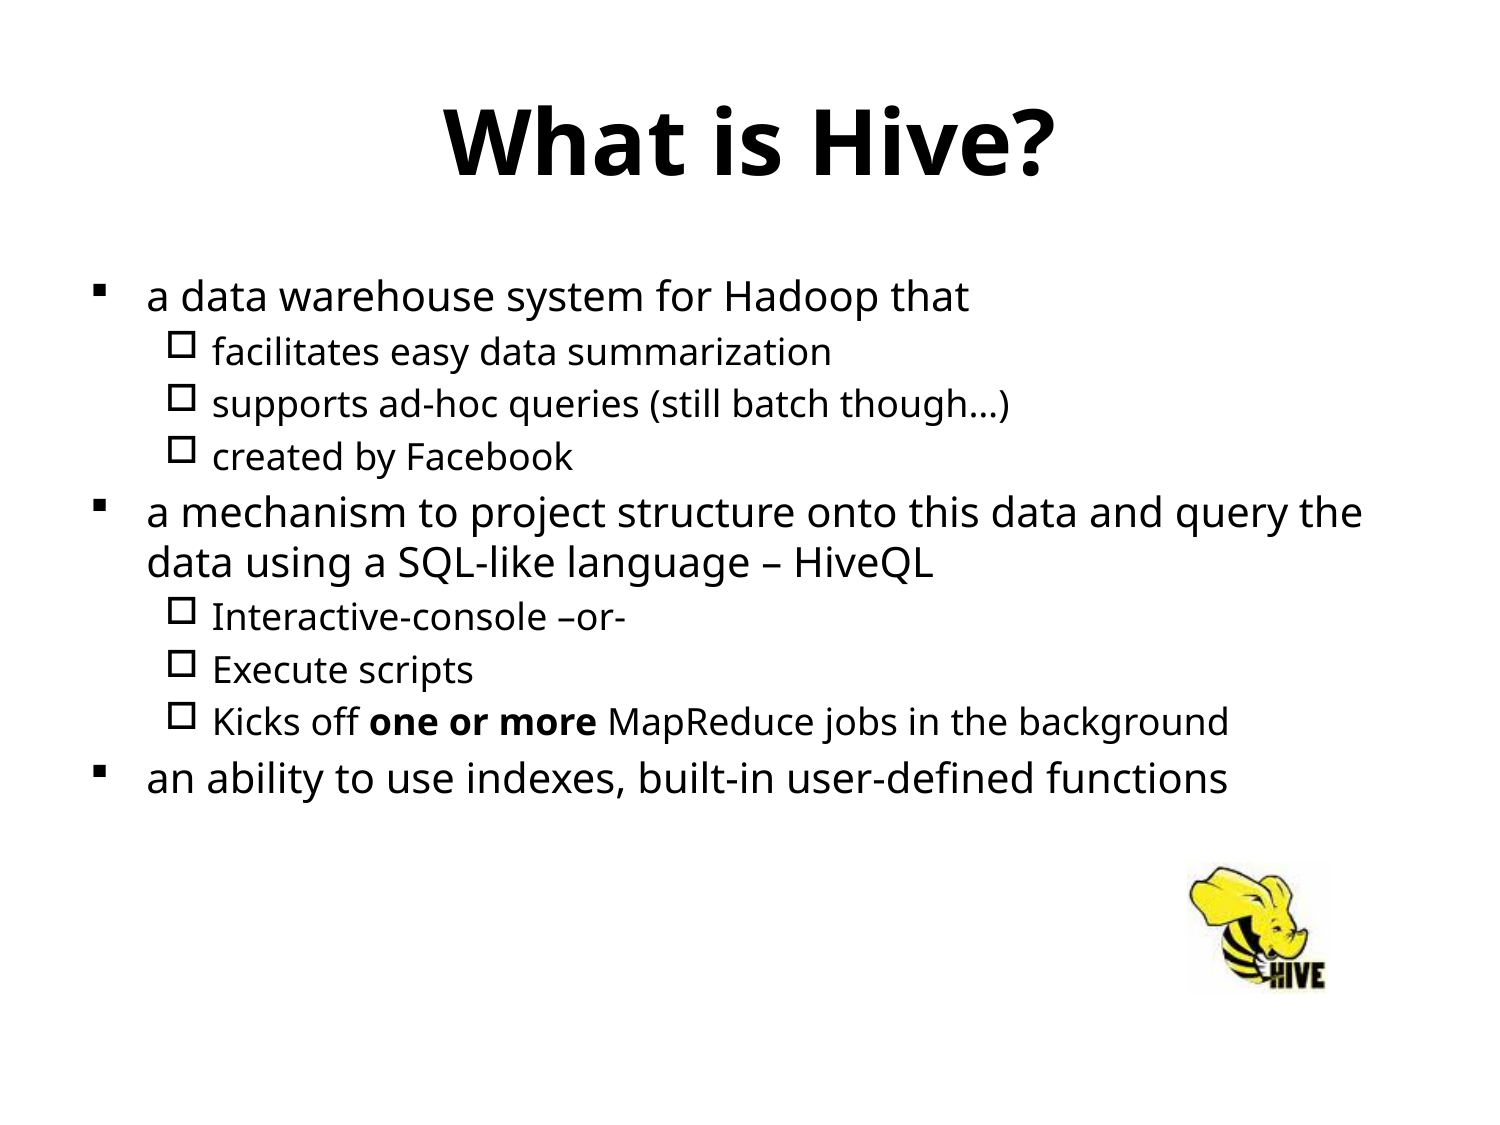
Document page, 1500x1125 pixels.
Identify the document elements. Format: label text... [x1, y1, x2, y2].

title What is Hive? [74, 44, 1426, 233]
picture [1187, 862, 1330, 994]
list a data warehouse system for Hadoop that facilitates easy data summarization supports ad-hoc queries (still batch though…) created by Facebook a mechanism to project structure onto this data and query the data using a SQL-like language – HiveQL Interactive-console –or- Execute scripts Kicks off one or more MapReduce jobs in the background an ability to use indexes, built-in user-defined functions [74, 262, 1426, 1006]
